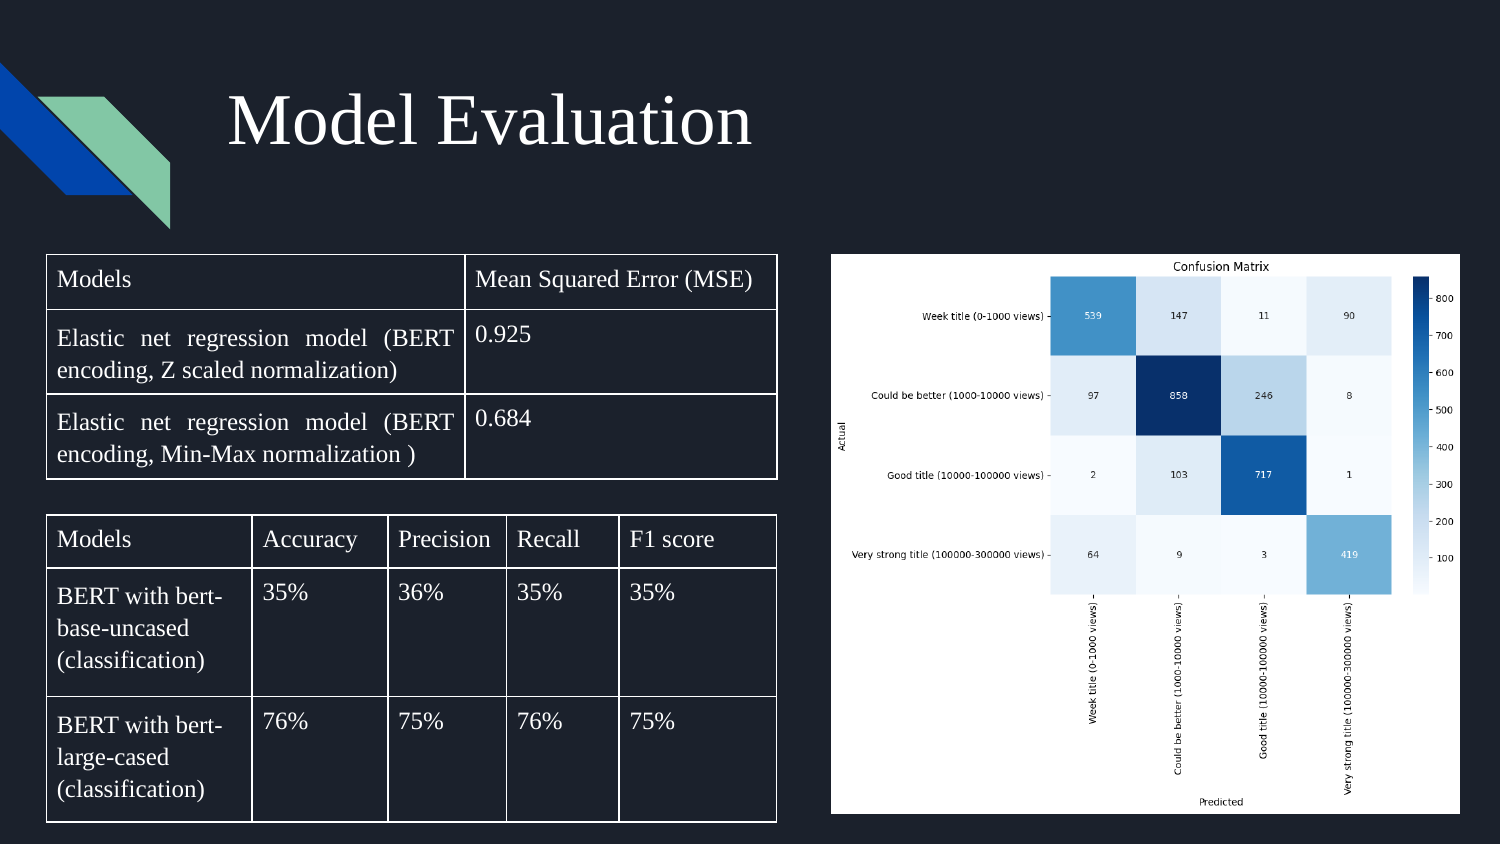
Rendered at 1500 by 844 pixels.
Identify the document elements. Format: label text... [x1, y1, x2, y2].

table_cell 35% [253, 569, 387, 696]
table_header Recall [507, 516, 618, 567]
table_cell 75% [389, 697, 506, 821]
table_cell 35% [620, 569, 776, 696]
picture [831, 254, 1460, 814]
table_header Models [47, 516, 251, 567]
table_cell 75% [620, 697, 776, 821]
table_header F1 score [620, 516, 776, 567]
table_cell 36% [389, 569, 506, 696]
table_cell Elastic net regression model (BERT encoding, Min-Max normalization ) [47, 395, 464, 478]
table_cell Elastic net regression model (BERT encoding, Z scaled normalization) [47, 310, 464, 393]
table_cell 0.684 [466, 395, 776, 478]
title Model Evaluation [212, 64, 1368, 215]
table_header Accuracy [253, 516, 387, 567]
table_header Models [47, 255, 464, 309]
table_cell 35% [507, 569, 618, 696]
table_header Mean Squared Error (MSE) [466, 255, 776, 309]
table_cell BERT with bert-base-uncased (classification) [47, 569, 251, 696]
table_cell 0.925 [466, 310, 776, 393]
table_cell 76% [507, 697, 618, 821]
table_cell 76% [253, 697, 387, 821]
table_header Precision [389, 516, 506, 567]
table_cell BERT with bert-large-cased (classification) [47, 697, 251, 821]
